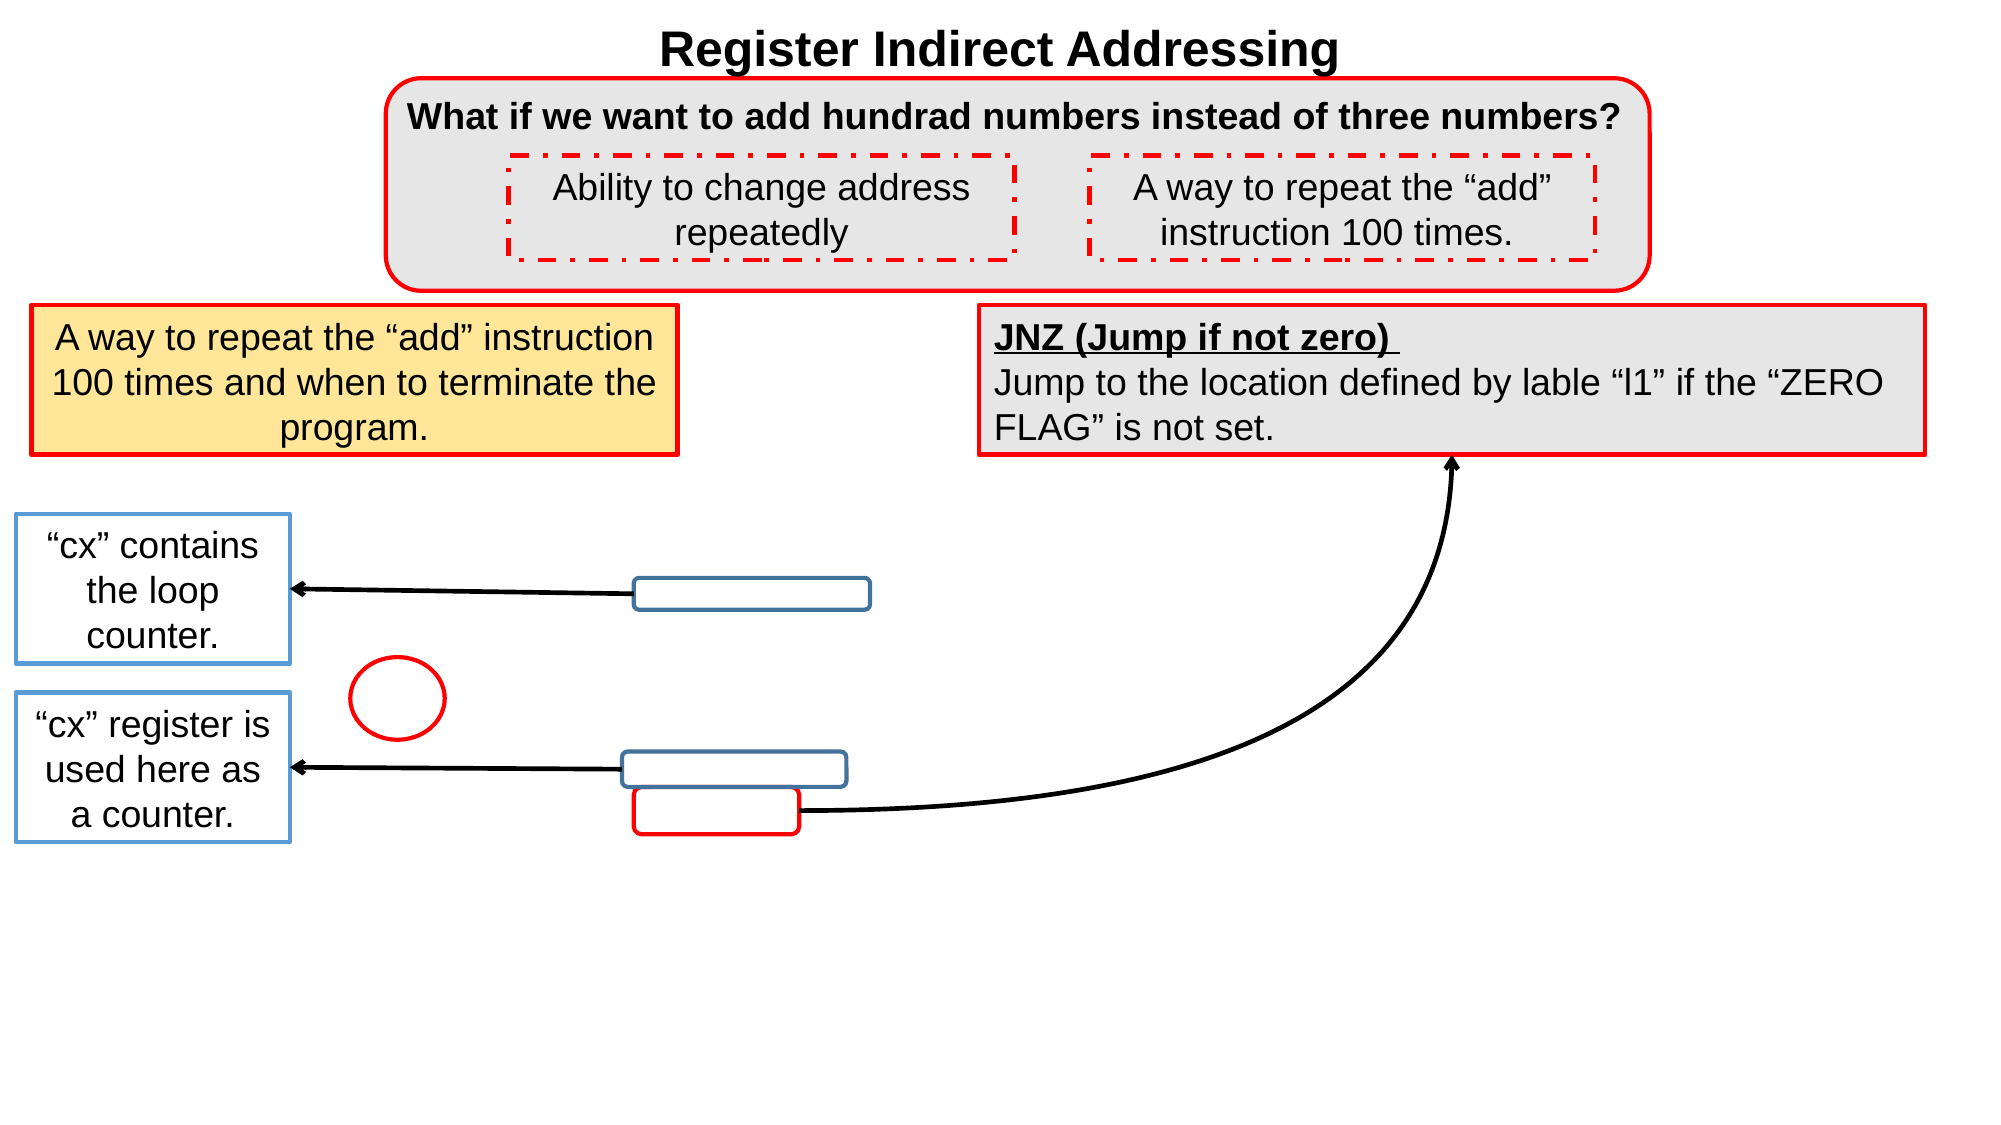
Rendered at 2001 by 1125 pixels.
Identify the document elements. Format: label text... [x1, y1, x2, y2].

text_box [314, 470, 1686, 1122]
text_box JNZ (Jump if not zero) Jump to the location defined by lable “l1” if the “ZERO FLAG” is not set. [979, 305, 1925, 455]
text_box “cx” contains the loop counter. [15, 513, 290, 664]
text_box What if we want to add hundrad numbers instead of three numbers? [185, 84, 1866, 145]
text_box [383, 145, 1652, 293]
text_box Register Indirect Addressing [115, 9, 1885, 84]
text_box A way to repeat the “add” instruction 100 times and when to terminate the program. [31, 305, 678, 455]
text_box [289, 589, 634, 595]
text_box “cx” register is used here as a counter. [15, 692, 290, 843]
text_box A way to repeat the “add” instruction 100 times. [1089, 155, 1596, 261]
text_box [798, 456, 1453, 811]
text_box Ability to change address repeatedly [508, 155, 1015, 261]
